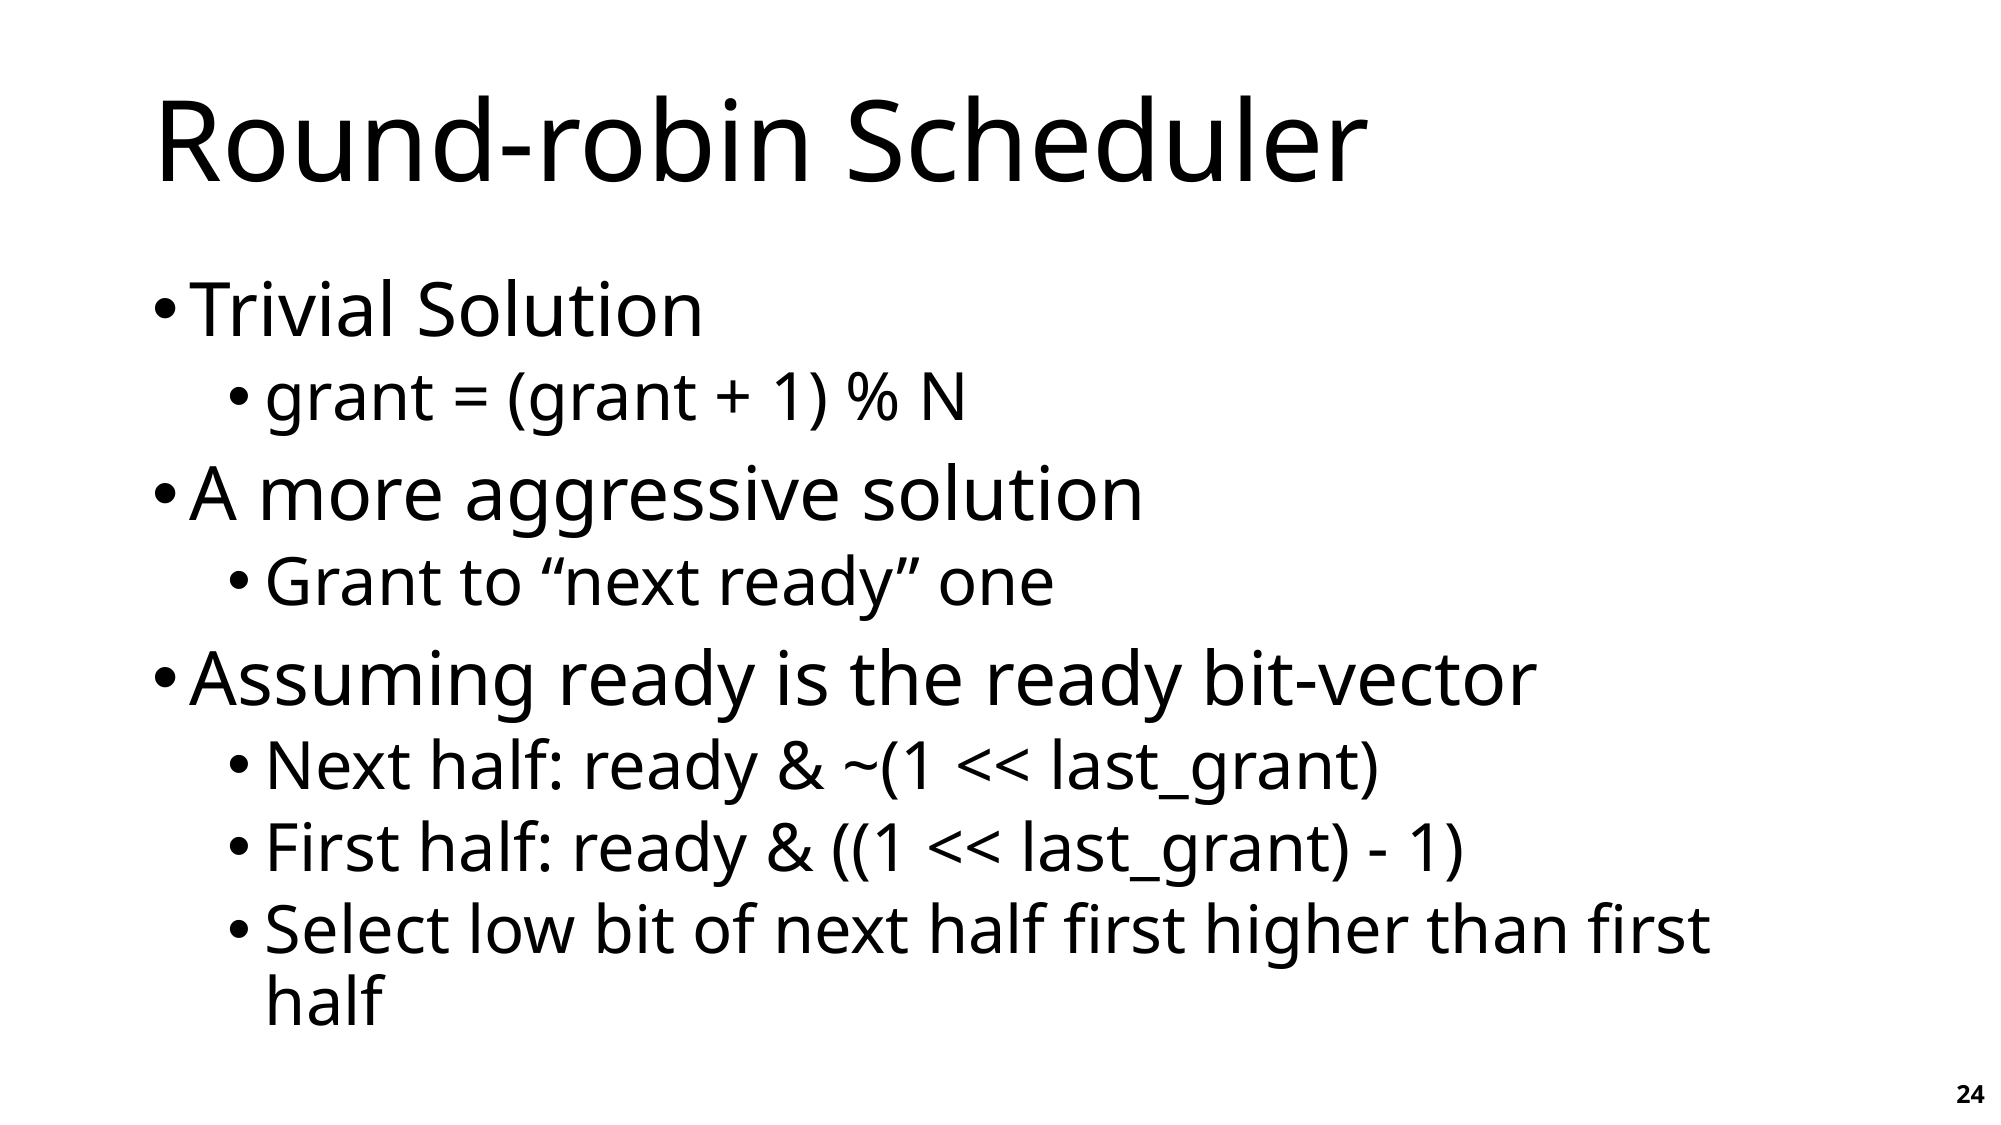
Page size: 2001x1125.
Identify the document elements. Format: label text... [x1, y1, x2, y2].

slide_number 24 [1550, 1065, 2000, 1125]
title Round-robin Scheduler [137, 35, 1863, 254]
list Trivial Solution grant = (grant + 1) % N A more aggressive solution Grant to “next ready” one Assuming ready is the ready bit-vector Next half: ready & ~(1 << last_grant) First half: ready & ((1 << last_grant) - 1) Select low bit of next half first higher than first half [137, 264, 1863, 1054]
